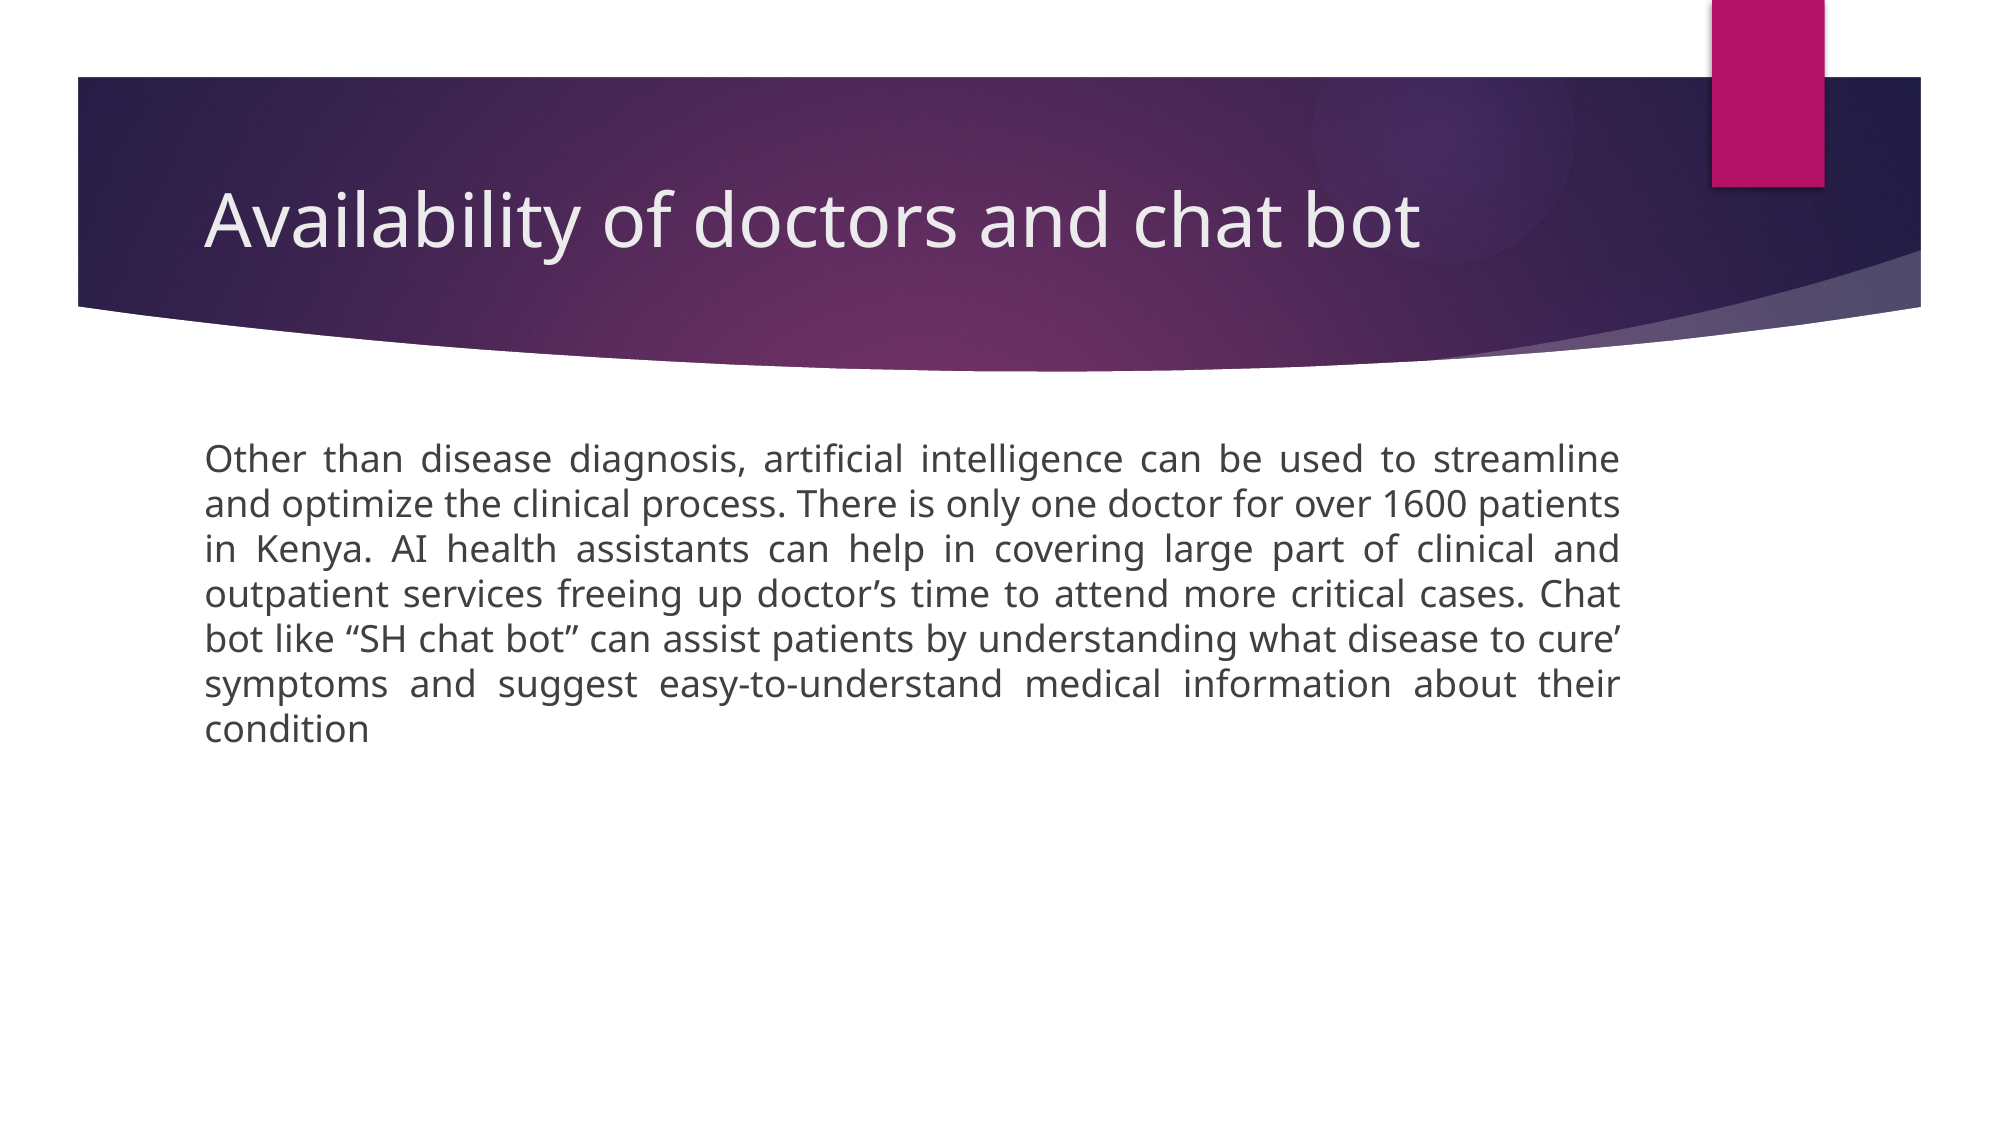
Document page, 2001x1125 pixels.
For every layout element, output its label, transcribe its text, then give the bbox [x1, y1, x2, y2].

list Other than disease diagnosis, artificial intelligence can be used to streamline and optimize the clinical process. There is only one doctor for over 1600 patients in Kenya. AI health assistants can help in covering large part of clinical and outpatient services freeing up doctor’s time to attend more critical cases. Chat bot like “SH chat bot” can assist patients by understanding what disease to cure’ symptoms and suggest easy-to-understand medical information about their condition [189, 427, 1638, 988]
title Availability of doctors and chat bot [189, 159, 1627, 276]
